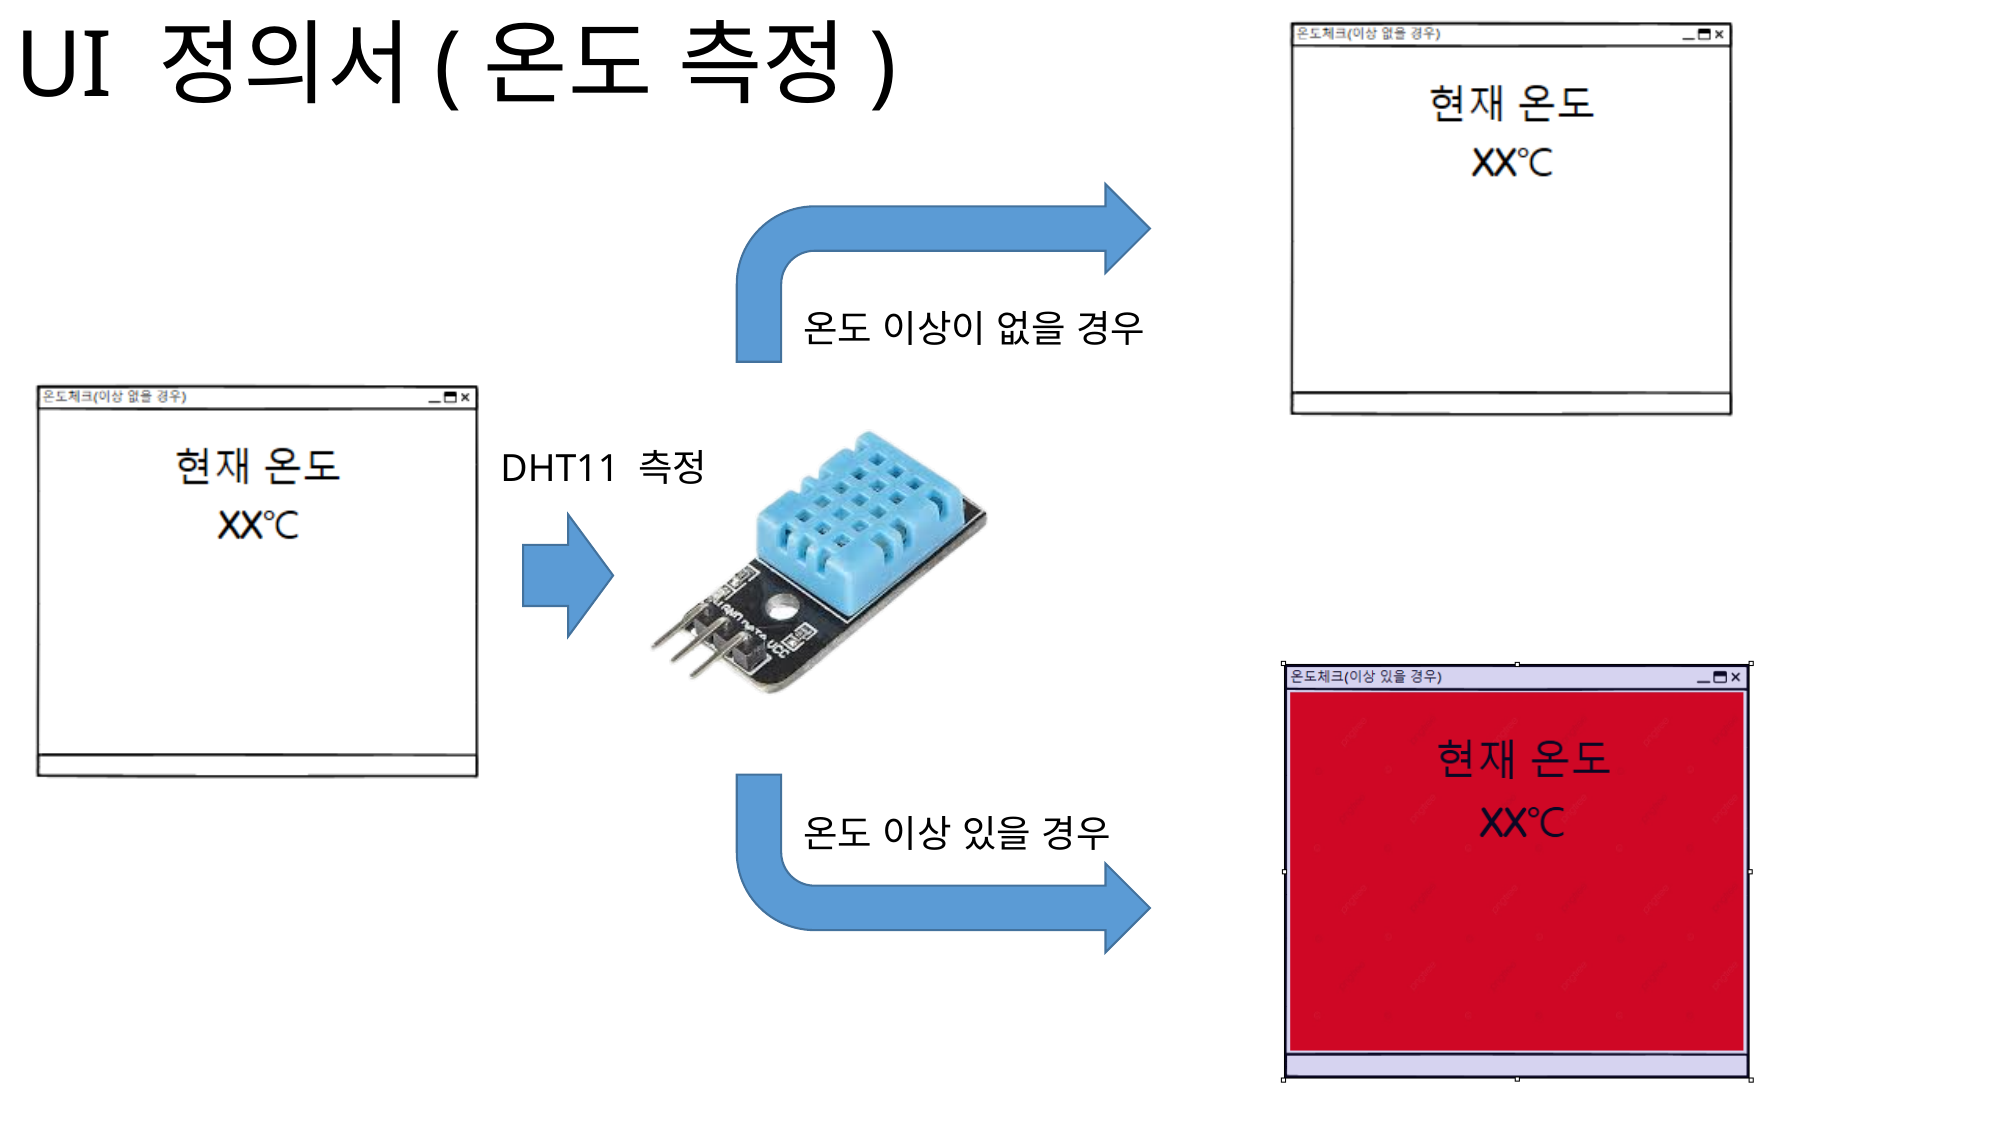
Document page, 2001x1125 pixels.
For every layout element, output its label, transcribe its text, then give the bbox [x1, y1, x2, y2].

picture [0, 381, 565, 799]
picture [1254, 18, 1819, 437]
text_box DHT11 측정 [565, 436, 643, 496]
picture [643, 397, 996, 749]
text_box 온도 이상 있을 경우 [788, 802, 1202, 863]
picture [1254, 636, 1760, 1091]
text_box 온도 이상이 없을 경우 [788, 297, 1202, 358]
text_box [565, 511, 615, 640]
text_box [735, 181, 1152, 363]
text_box UI 정의서(온도 측정) [0, 0, 1163, 134]
text_box [735, 773, 1152, 955]
